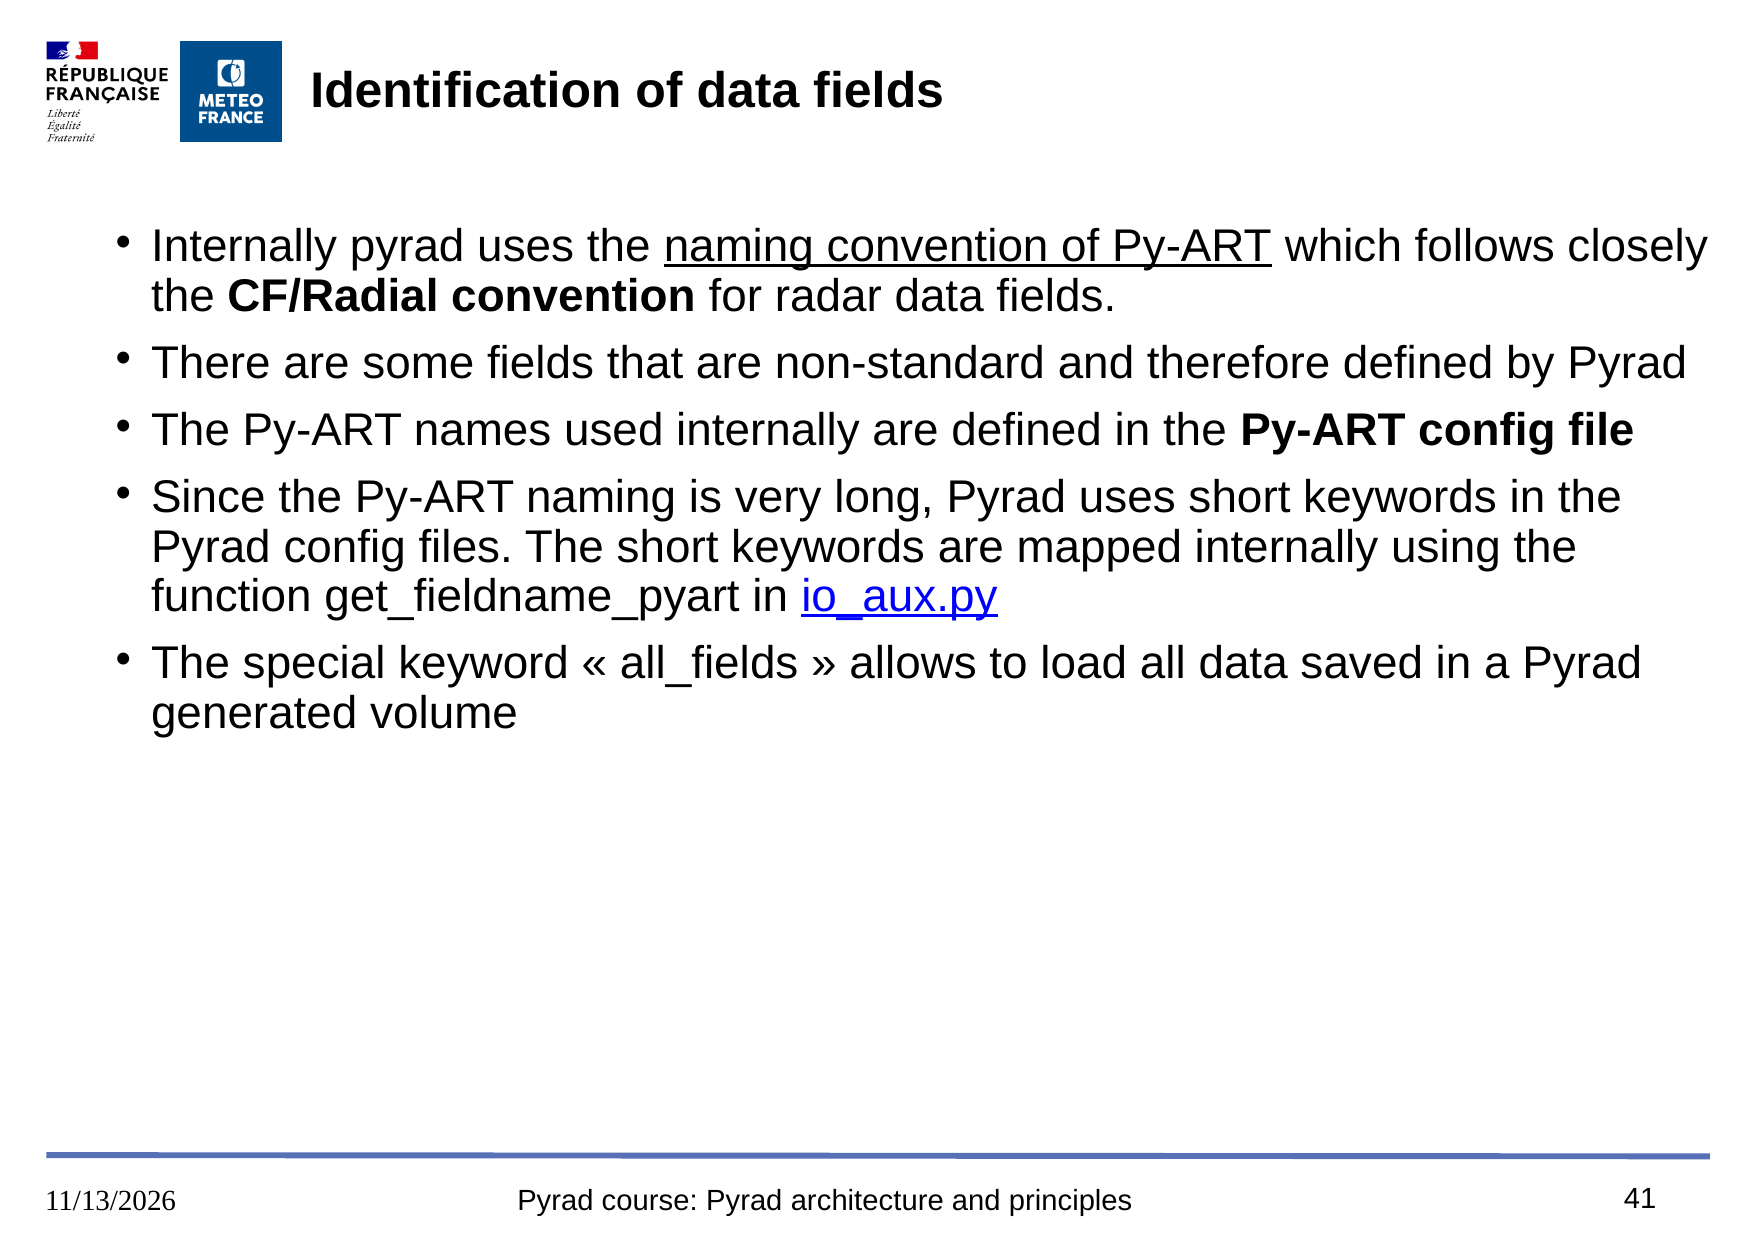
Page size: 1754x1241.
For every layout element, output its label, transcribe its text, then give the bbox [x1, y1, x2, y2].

footer Pyrad course: Pyrad architecture and principles [454, 1181, 1428, 1241]
picture [180, 41, 282, 142]
picture [46, 41, 172, 142]
title Identification of data fields [310, 40, 1697, 142]
list Internally pyrad uses the naming convention of Py-ART which follows closely the CF/Radial convention for radar data fields. There are some fields that are non-standard and therefore defined by Pyrad The Py-ART names used internally are defined in the Py-ART config file Since the Py-ART naming is very long, Pyrad uses short keywords in the Pyrad config files. The short keywords are mapped internally using the function get_fieldname_pyart in io_aux.py The special keyword « all_fields » allows to load all data saved in a Pyrad generated volume [44, 222, 1712, 1118]
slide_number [44, 1181, 454, 1241]
slide_number 41 [1554, 1179, 1726, 1214]
